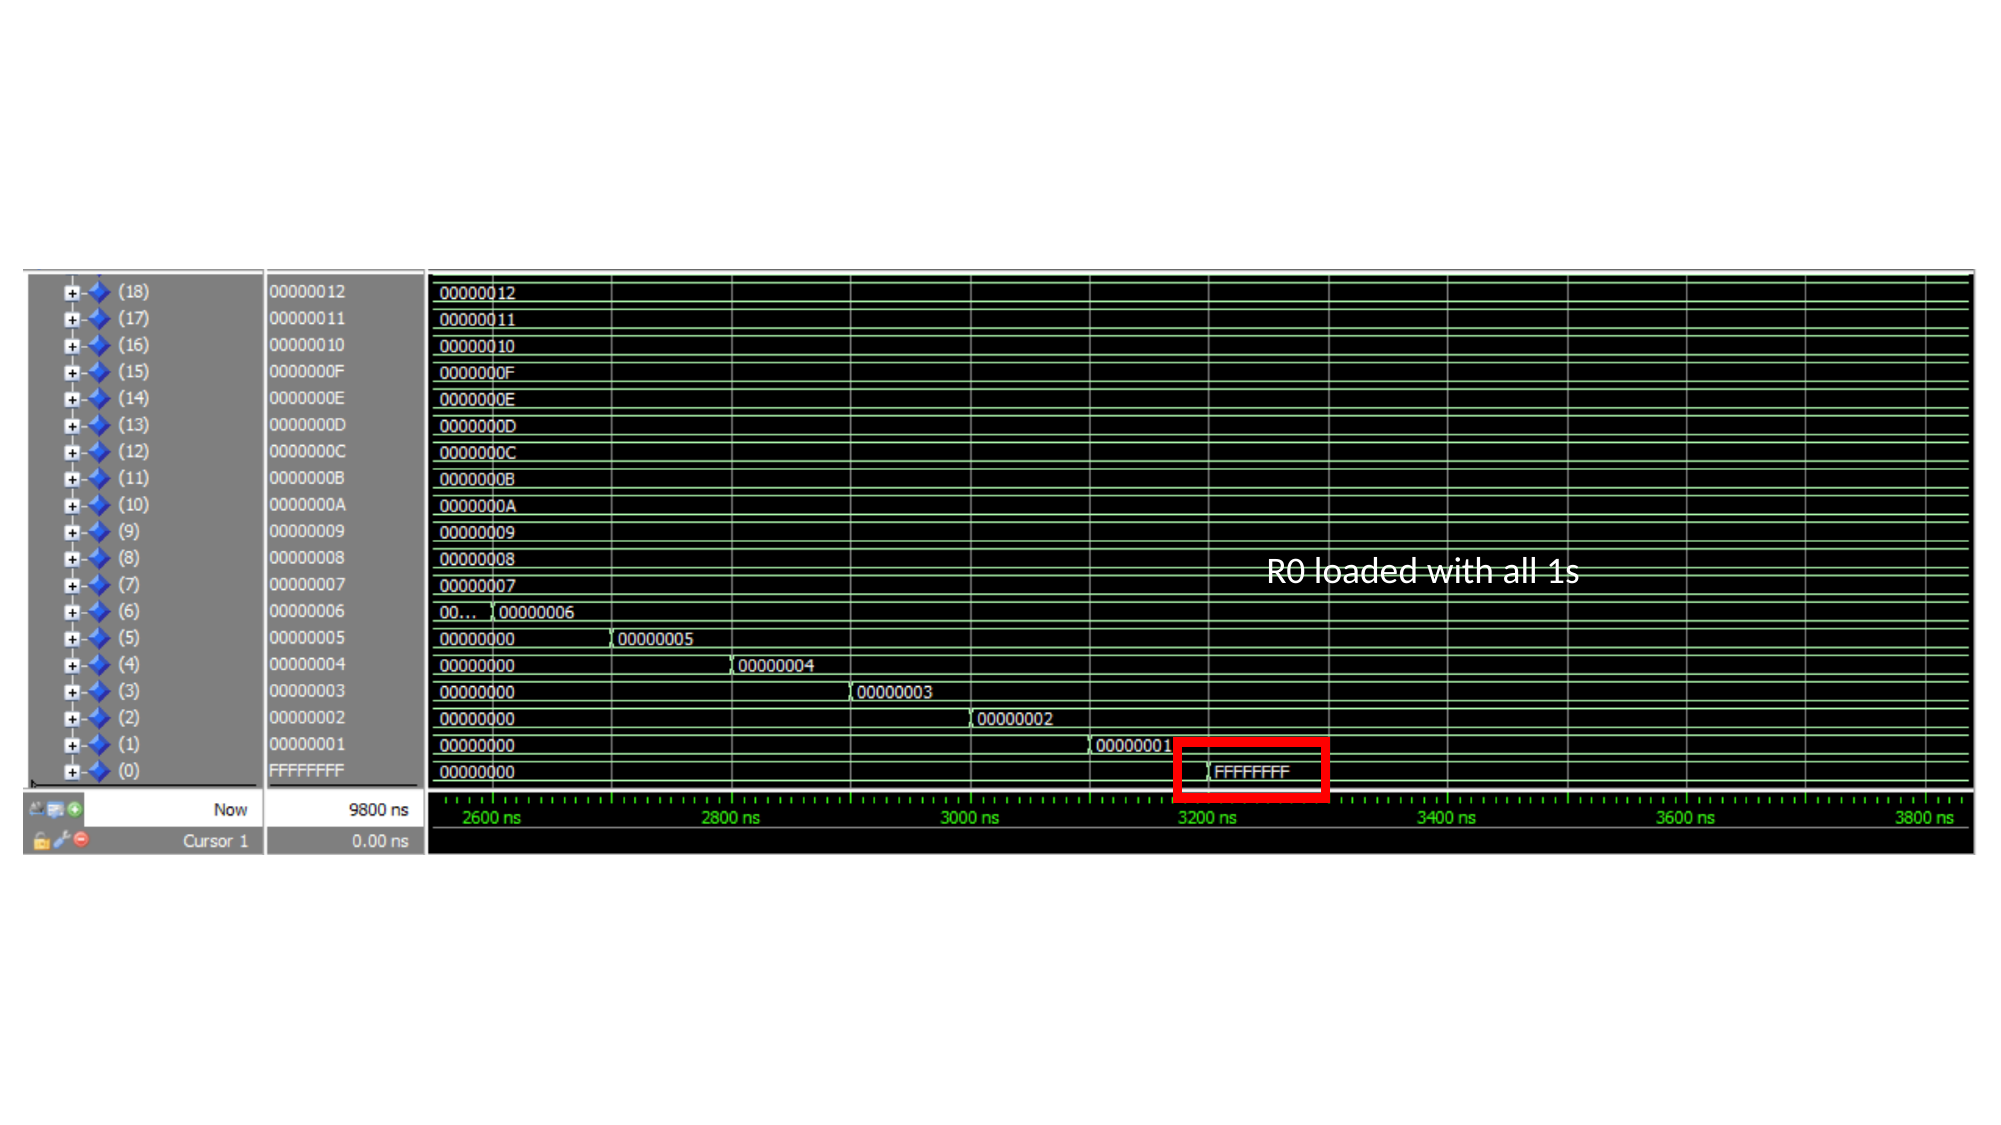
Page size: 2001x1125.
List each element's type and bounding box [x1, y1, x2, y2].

picture [22, 269, 1977, 856]
